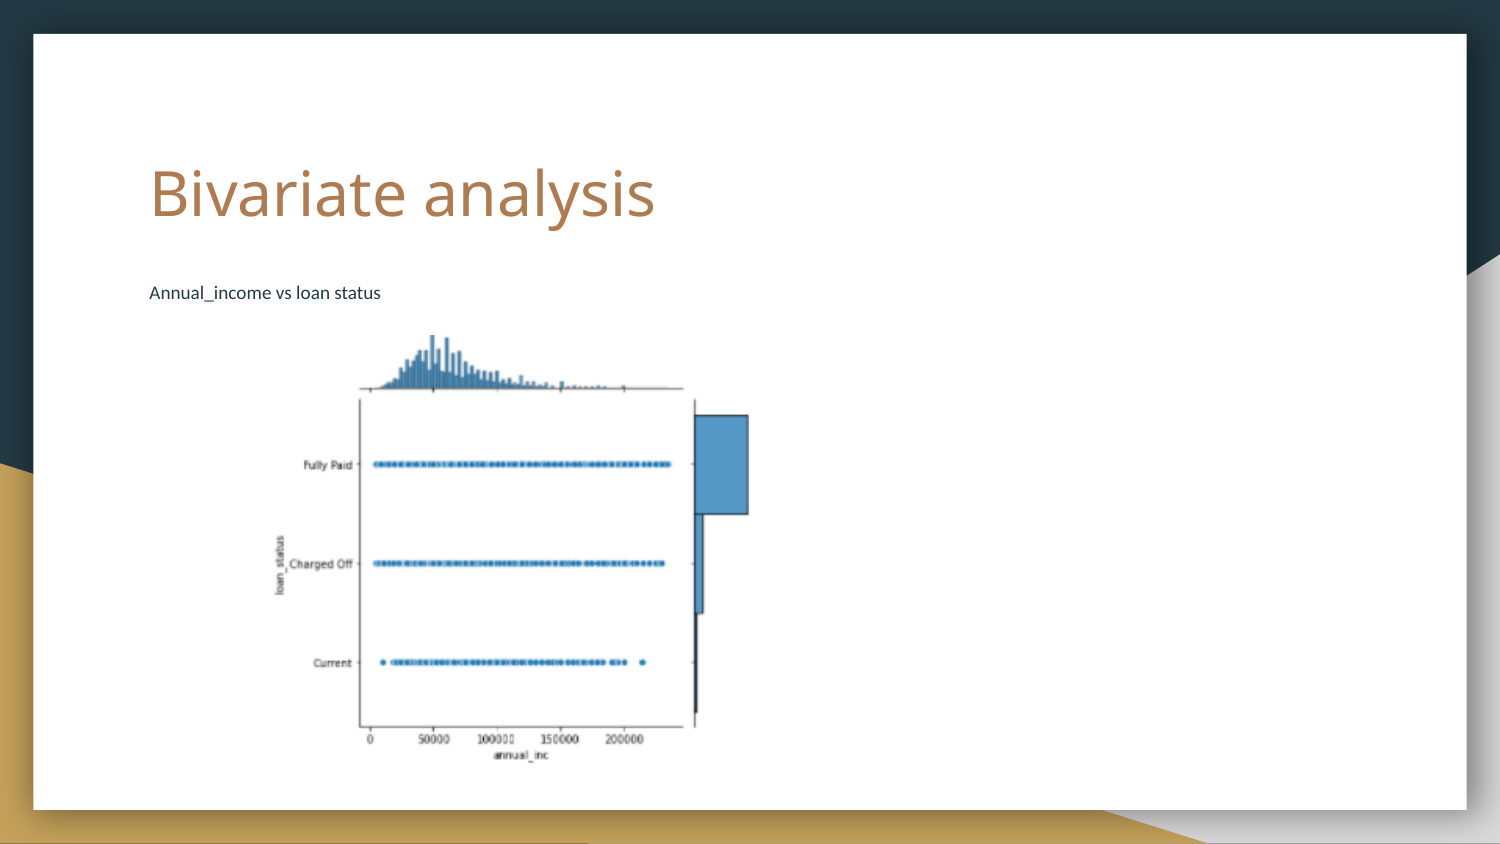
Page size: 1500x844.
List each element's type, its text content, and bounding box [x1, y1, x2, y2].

title Bivariate analysis [134, 138, 1366, 261]
list Annual_income vs loan status [134, 261, 1366, 319]
picture [256, 335, 782, 780]
